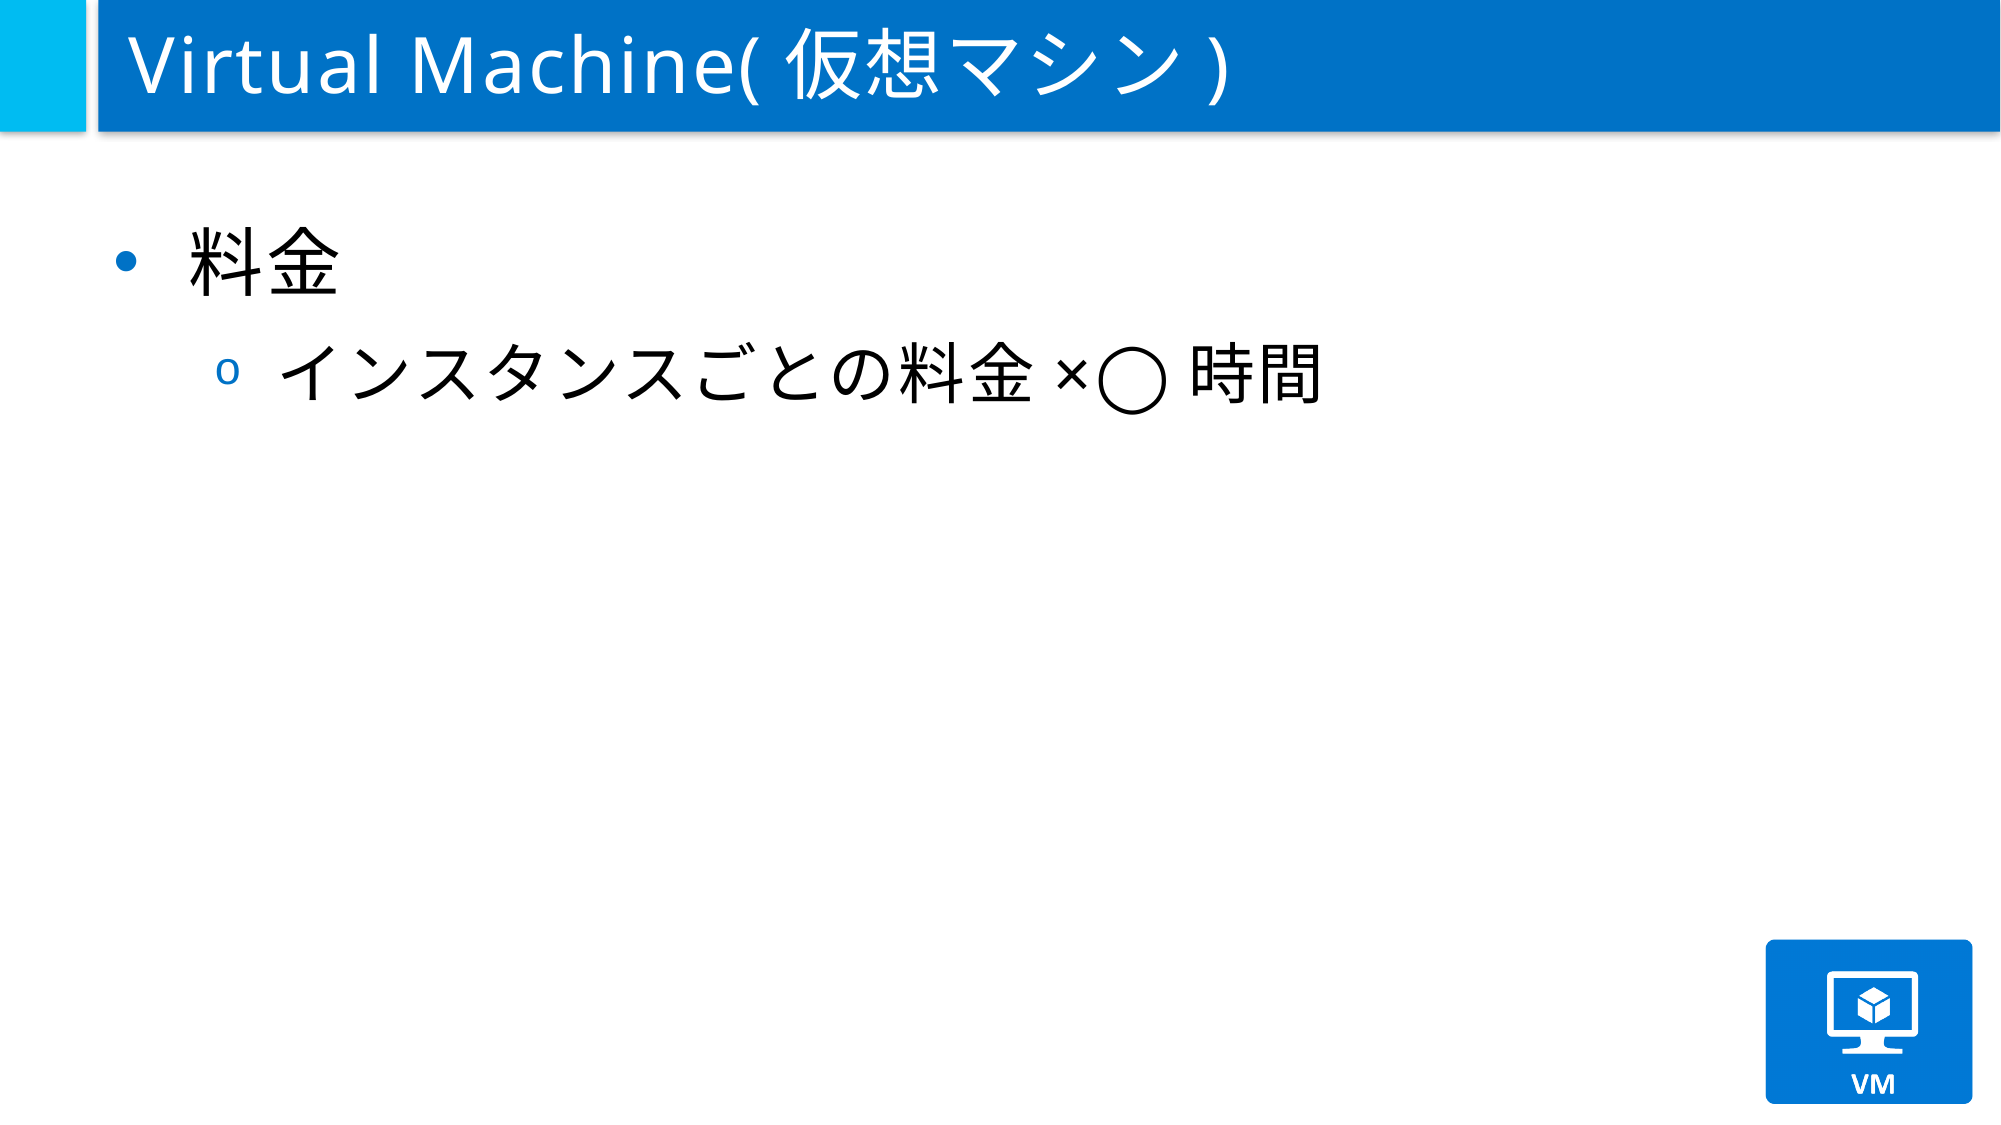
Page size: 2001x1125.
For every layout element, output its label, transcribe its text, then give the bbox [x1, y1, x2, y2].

title Virtual Machine(仮想マシン) [98, 0, 2000, 132]
list 料金 インスタンスごとの料金×◯時間 [98, 189, 1900, 1005]
picture [1765, 917, 1973, 1125]
